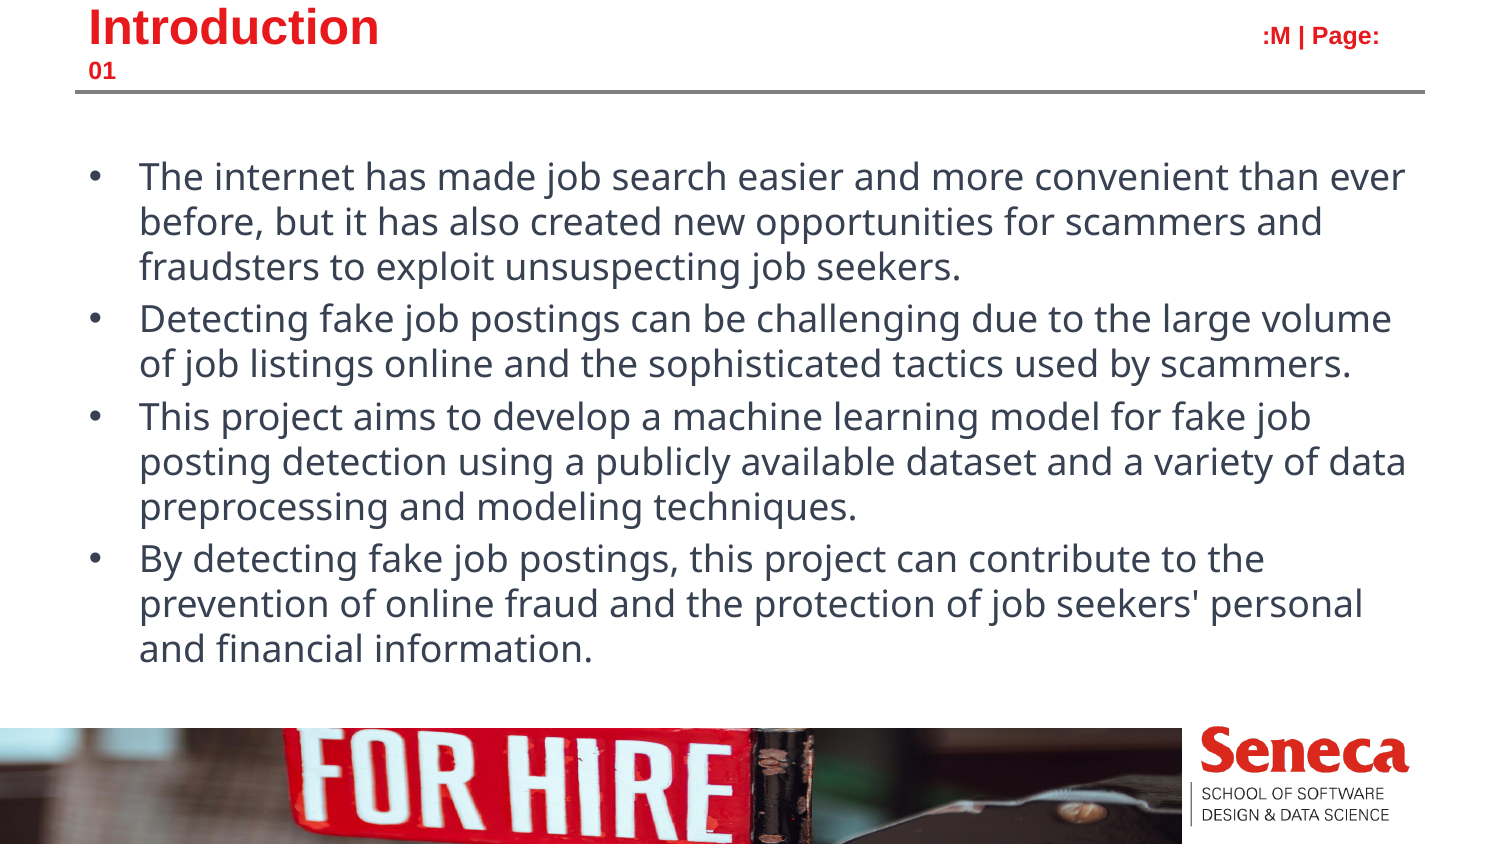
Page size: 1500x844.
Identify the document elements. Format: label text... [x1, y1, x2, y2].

picture [0, 718, 1500, 844]
title Introduction :M | Page: 01 [75, 0, 1425, 92]
list The internet has made job search easier and more convenient than ever before, but it has also created new opportunities for scammers and fraudsters to exploit unsuspecting job seekers. Detecting fake job postings can be challenging due to the large volume of job listings online and the sophisticated tactics used by scammers. This project aims to develop a machine learning model for fake job posting detection using a publicly available dataset and a variety of data preprocessing and modeling techniques. By detecting fake job postings, this project can contribute to the prevention of online fraud and the protection of job seekers' personal and financial information. [75, 146, 1426, 683]
